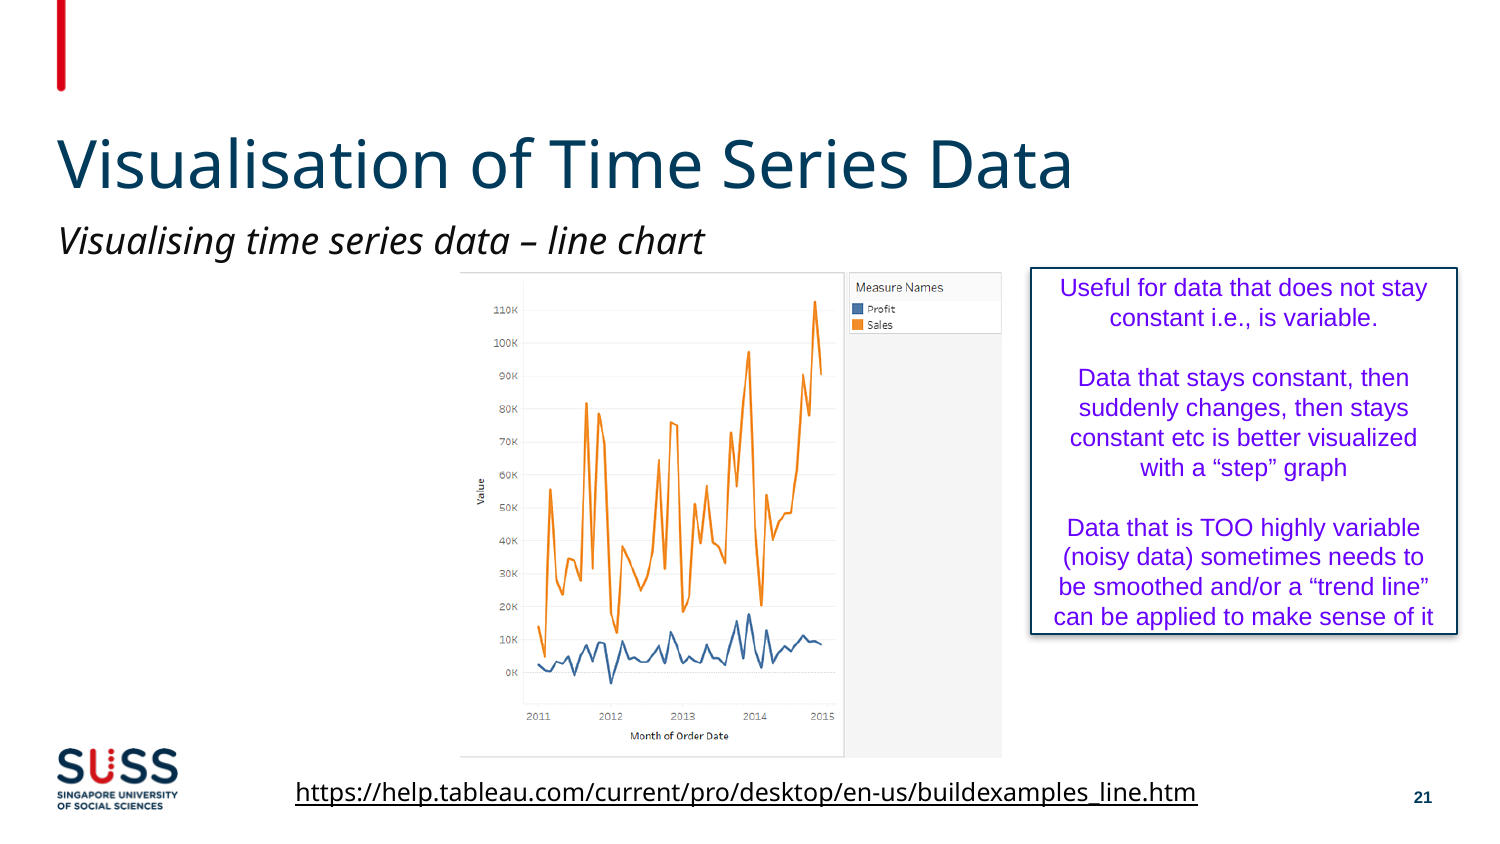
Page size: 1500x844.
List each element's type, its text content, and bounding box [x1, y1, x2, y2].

picture [460, 271, 1002, 758]
picture [56, 0, 70, 74]
text_box https://help.tableau.com/current/pro/desktop/en-us/buildexamples_line.htm [227, 769, 1273, 818]
picture [57, 748, 178, 810]
title Visualisation of Time Series Data [42, 74, 1448, 209]
text_box Useful for data that does not stay constant i.e., is variable. Data that stays constant, then suddenly changes, then stays constant etc is better visualized with a “step” graph Data that is TOO highly variable (noisy data) sometimes needs to be smoothed and/or a “trend line” can be applied to make sense of it [1030, 267, 1458, 635]
list Visualising time series data – line chart [42, 209, 1448, 278]
